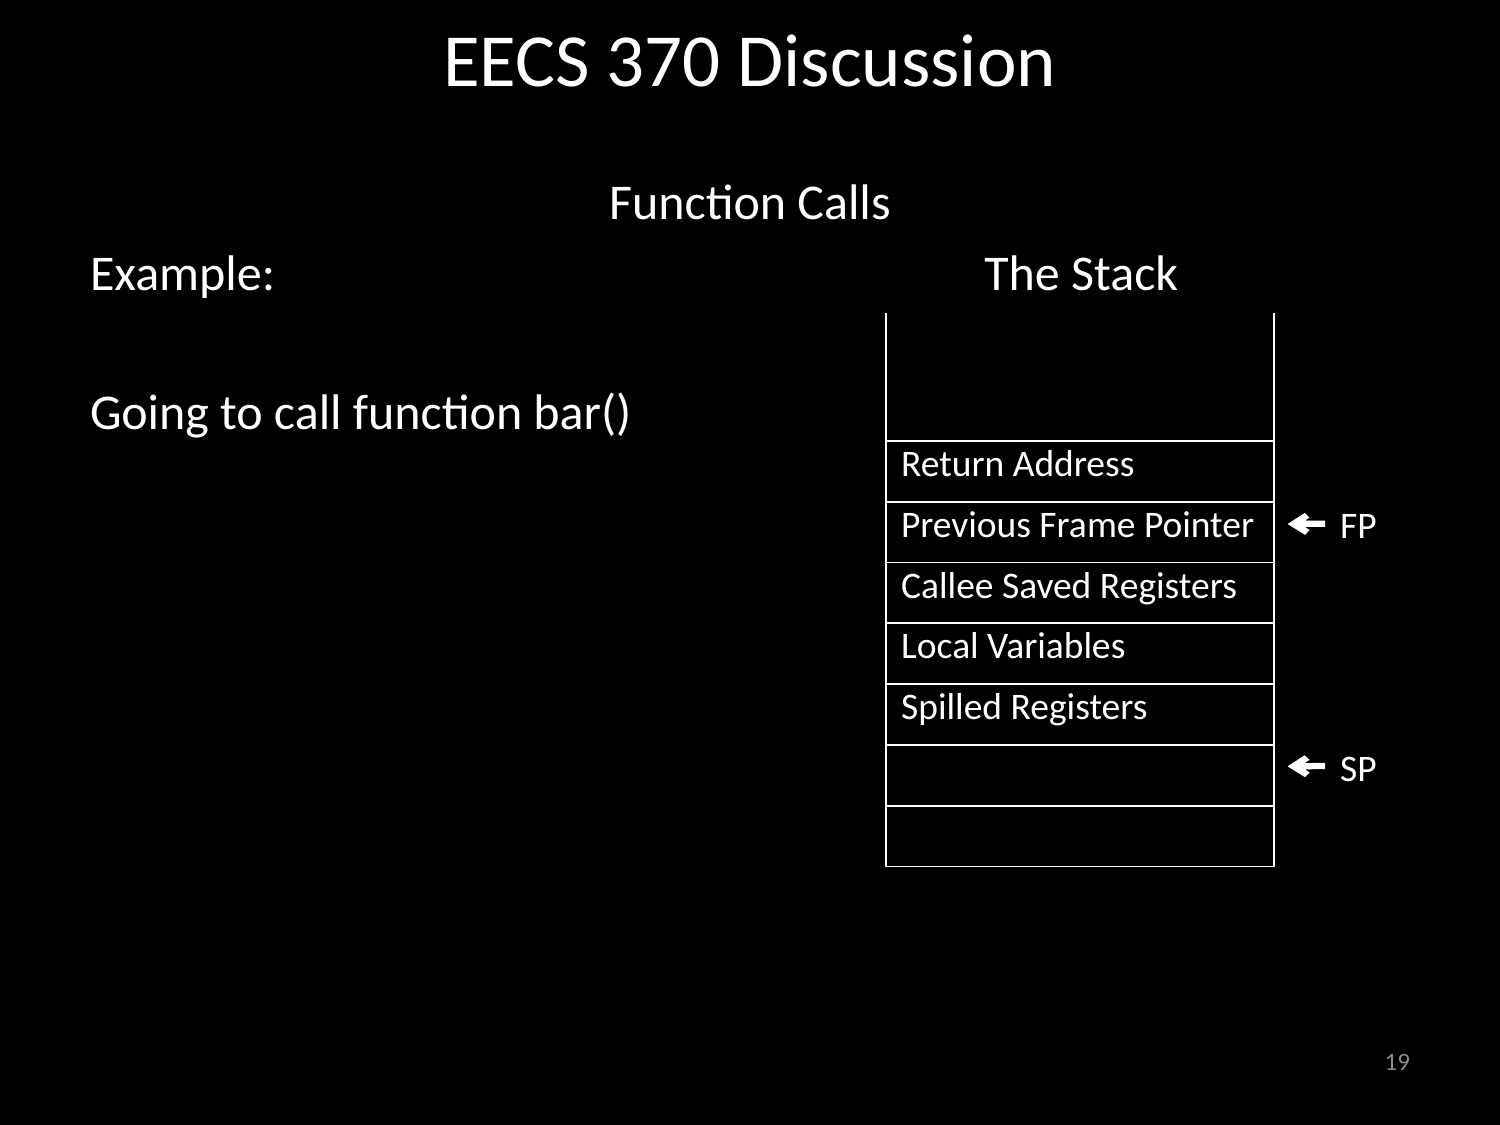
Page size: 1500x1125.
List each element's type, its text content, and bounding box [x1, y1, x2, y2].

table_cell Local Variables [887, 624, 1273, 683]
table_cell [887, 807, 1273, 866]
table_cell Previous Frame Pointer [887, 503, 1273, 562]
slide_number 19 [1074, 1030, 1425, 1091]
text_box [1287, 735, 1407, 797]
list Function Calls Example: The Stack Going to call function bar() [75, 162, 1425, 1050]
table_cell Callee Saved Registers [887, 563, 1273, 622]
table_cell Spilled Registers [887, 685, 1273, 744]
table_cell Return Address [887, 442, 1273, 501]
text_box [1287, 493, 1407, 555]
table_header [887, 313, 1273, 440]
table_cell [887, 746, 1273, 805]
title EECS 370 Discussion [75, 0, 1425, 150]
